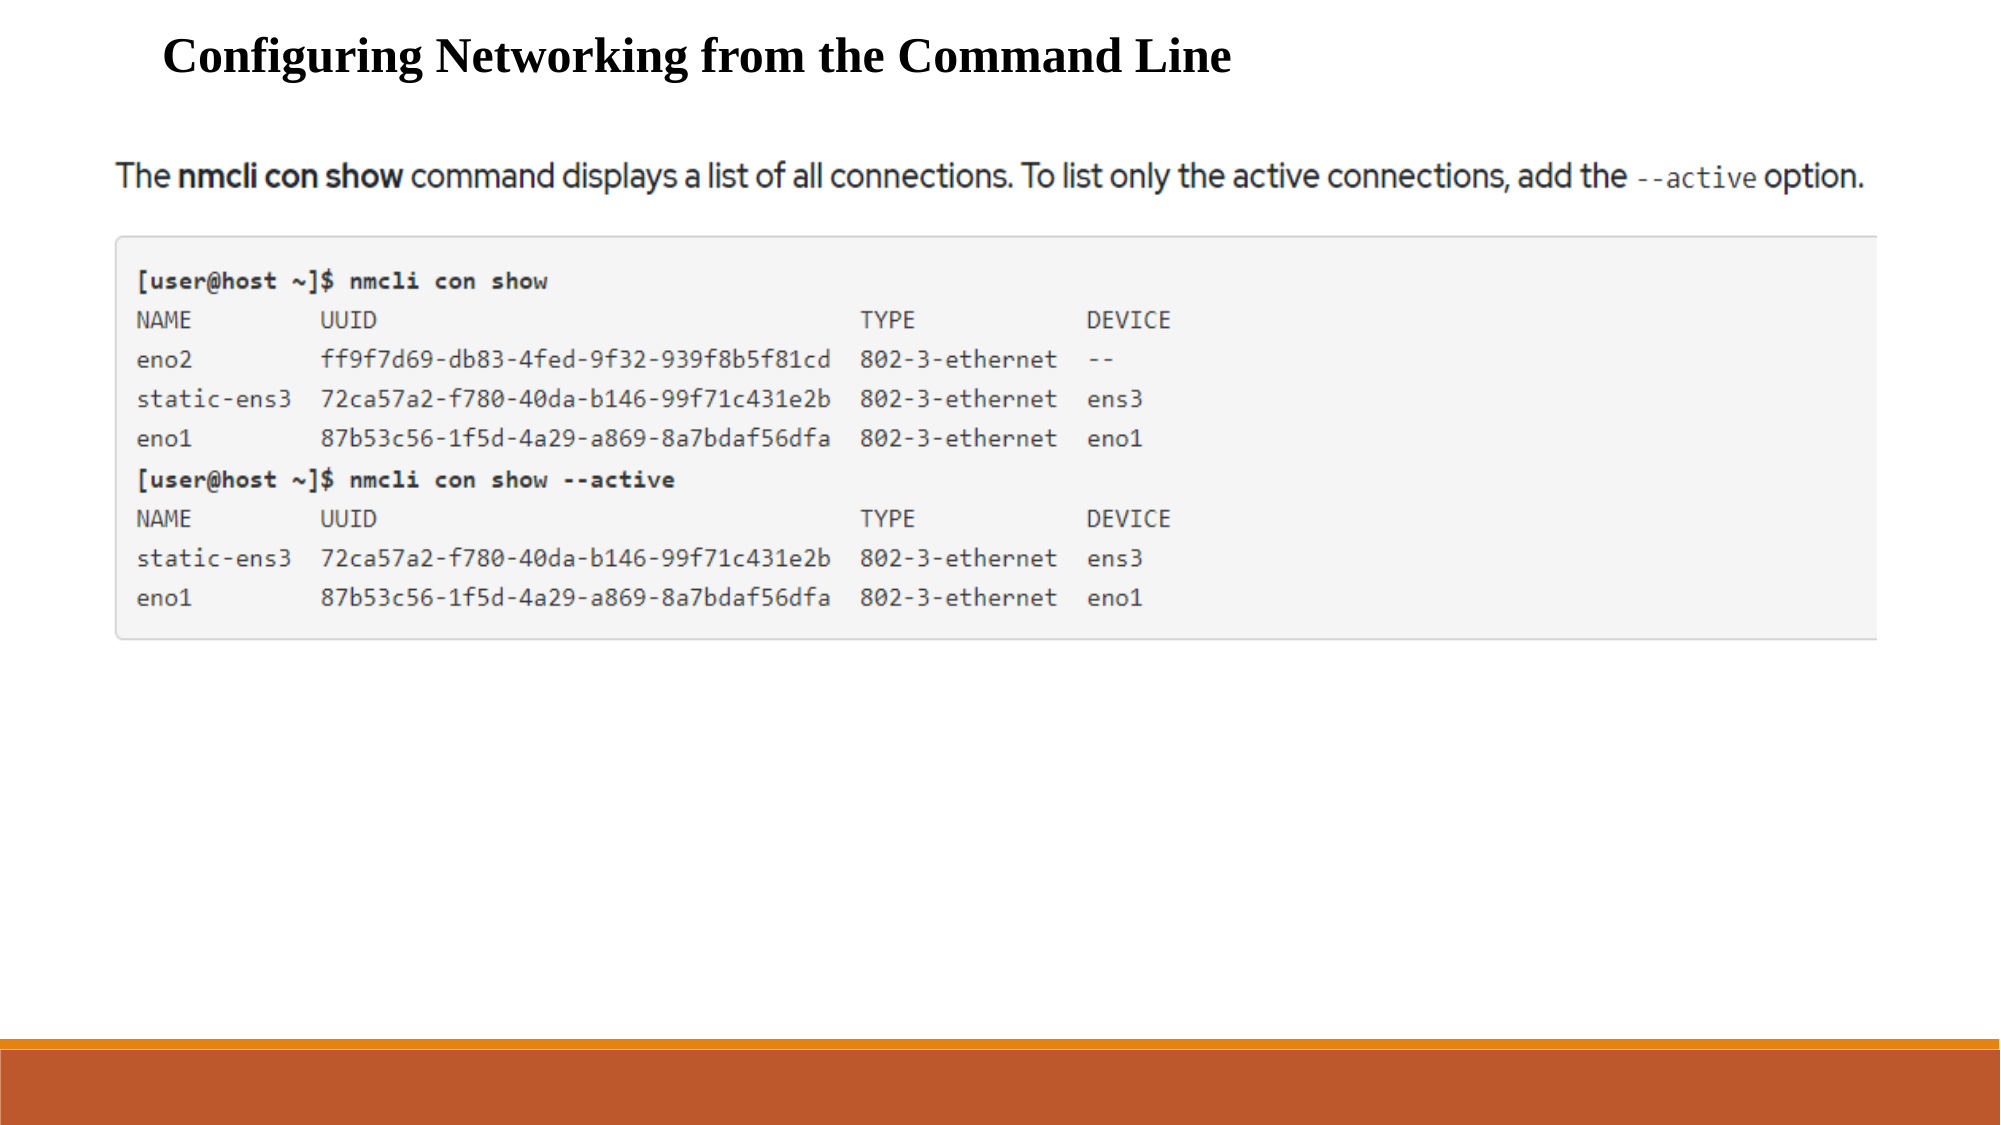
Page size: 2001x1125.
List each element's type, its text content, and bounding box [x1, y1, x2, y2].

picture [100, 146, 1877, 650]
text_box Configuring Networking from the Command Line [147, 15, 1497, 91]
